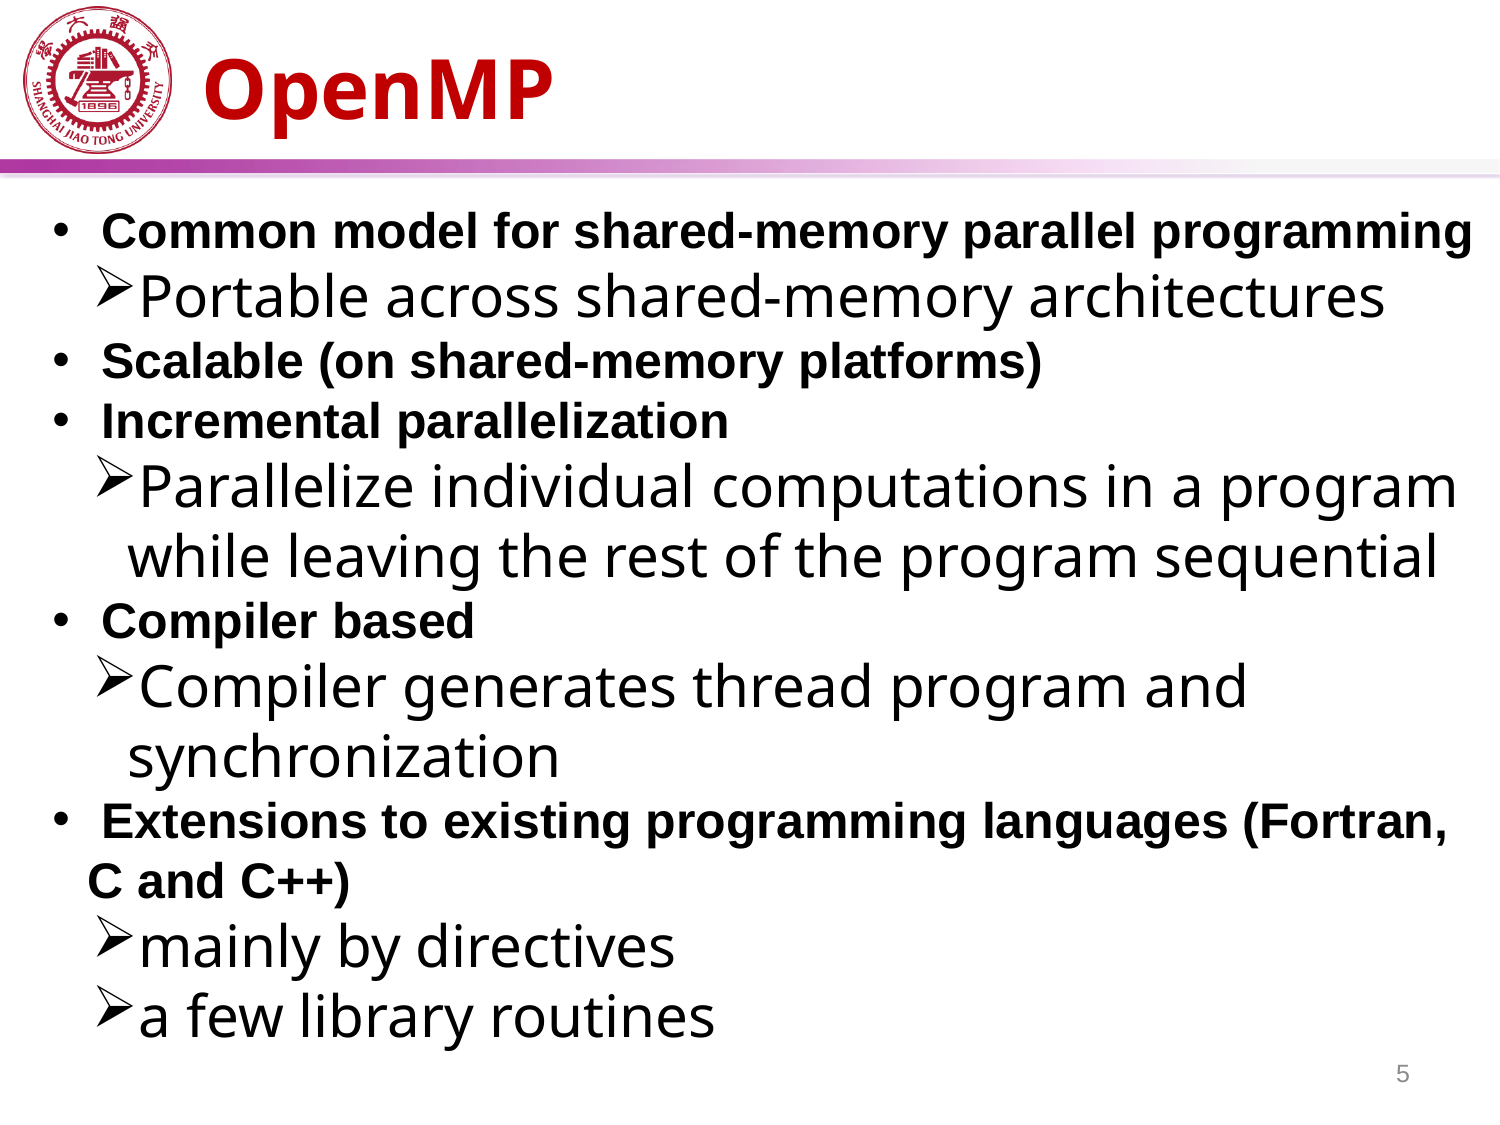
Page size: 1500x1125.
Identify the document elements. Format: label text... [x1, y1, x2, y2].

picture [0, 6, 1500, 179]
text_box Common model for shared-memory parallel programming Portable across shared-memory architectures Scalable (on shared-memory platforms) Incremental parallelization Parallelize individual computations in a program while leaving the rest of the program sequential Compiler based Compiler generates thread program and synchronization Extensions to existing programming languages (Fortran, C and C++) mainly by directives a few library routines [37, 191, 1500, 1056]
title OpenMP [186, 0, 1472, 172]
slide_number 5 [1074, 1056, 1425, 1103]
